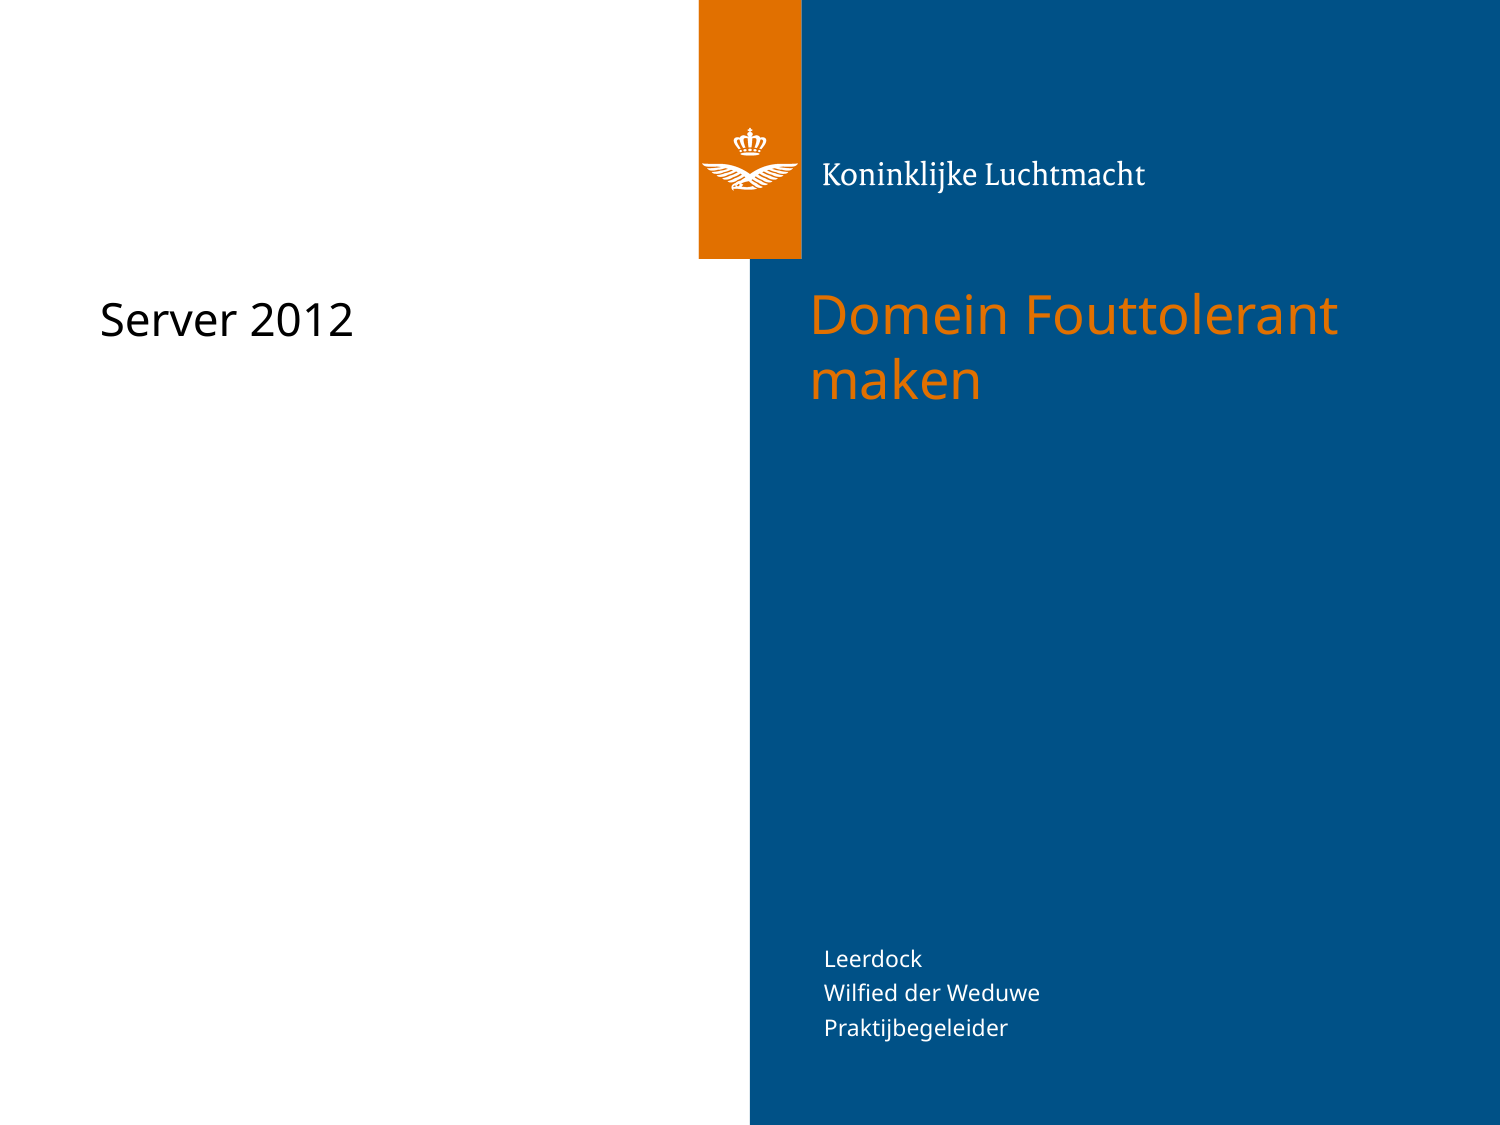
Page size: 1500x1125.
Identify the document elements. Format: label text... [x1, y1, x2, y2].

list Server 2012 [99, 290, 1376, 988]
title Domein Fouttolerant maken [809, 280, 1400, 428]
picture [0, 0, 1500, 329]
